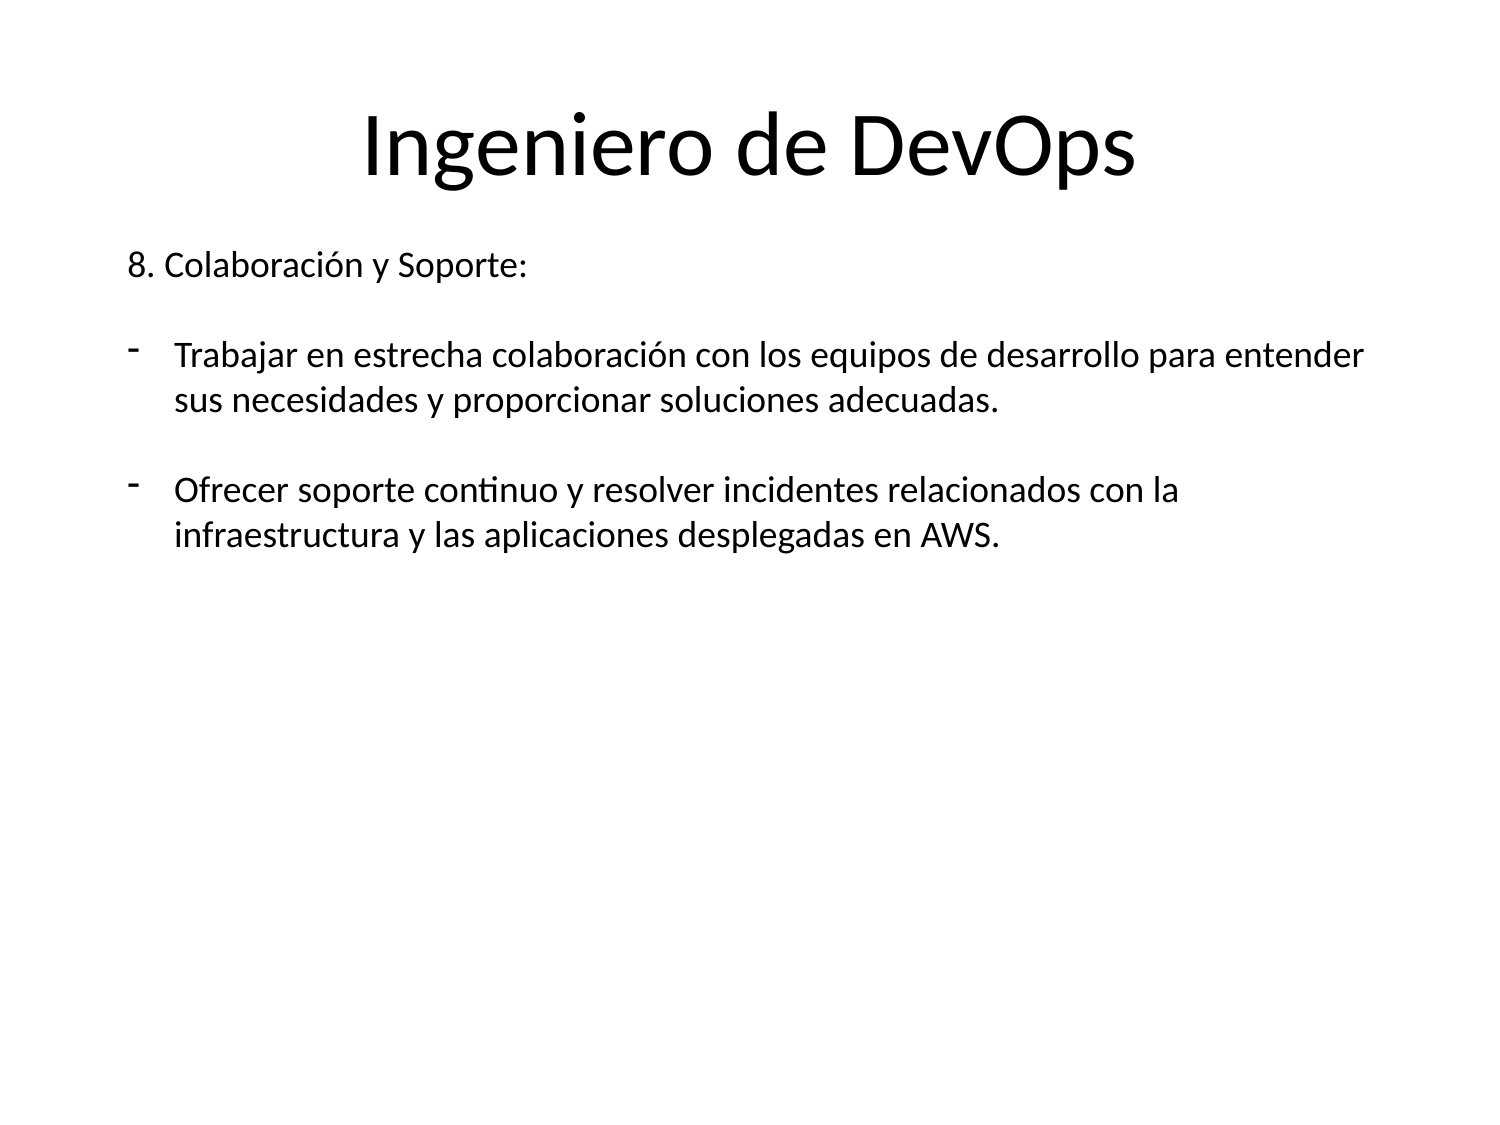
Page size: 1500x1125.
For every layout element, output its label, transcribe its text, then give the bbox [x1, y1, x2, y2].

title Ingeniero de DevOps [75, 45, 1425, 233]
text_box 8. Colaboración y Soporte: Trabajar en estrecha colaboración con los equipos de desarrollo para entender sus necesidades y proporcionar soluciones adecuadas. Ofrecer soporte continuo y resolver incidentes relacionados con la infraestructura y las aplicaciones desplegadas en AWS. [112, 232, 1388, 608]
